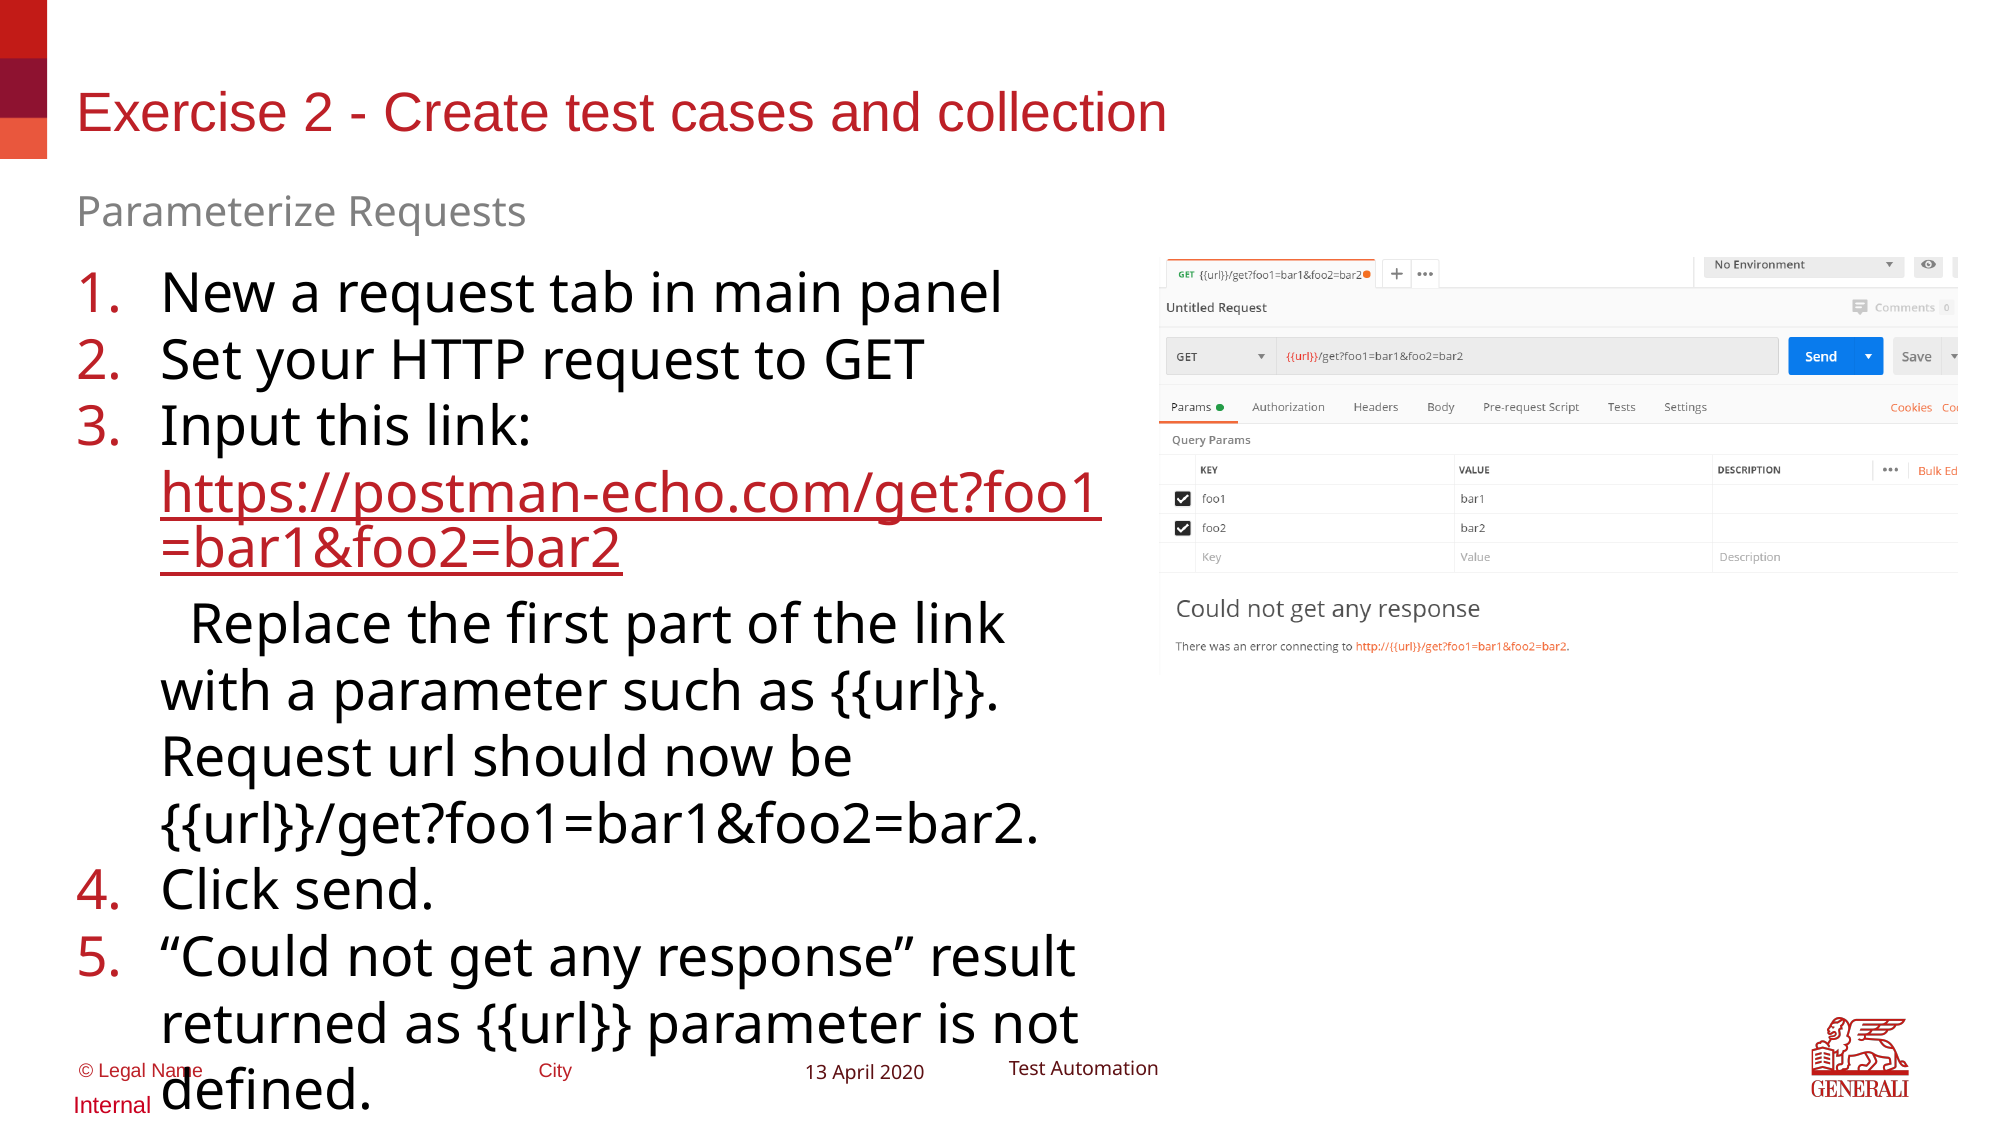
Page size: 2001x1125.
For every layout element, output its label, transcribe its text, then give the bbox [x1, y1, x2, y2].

subtitle Parameterize Requests [75, 184, 737, 248]
text_box [737, 133, 1948, 1051]
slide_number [804, 1059, 980, 1079]
title Exercise 2 - Create test cases and collection [75, 76, 1911, 179]
list New a request tab in main panel Set your HTTP request to GET Input this link: https://postman-echo.com/get?foo1=bar1&foo2=bar2 Replace the first part of the link with a parameter such as {{url}}. Request url should now be {{url}}/get?foo1=bar1&foo2=bar2. Click send. “Could not get any response” result returned as {{url}} parameter is not defined. [75, 257, 737, 745]
footer Test Automation [1009, 1059, 1643, 1079]
picture [1159, 256, 1958, 676]
